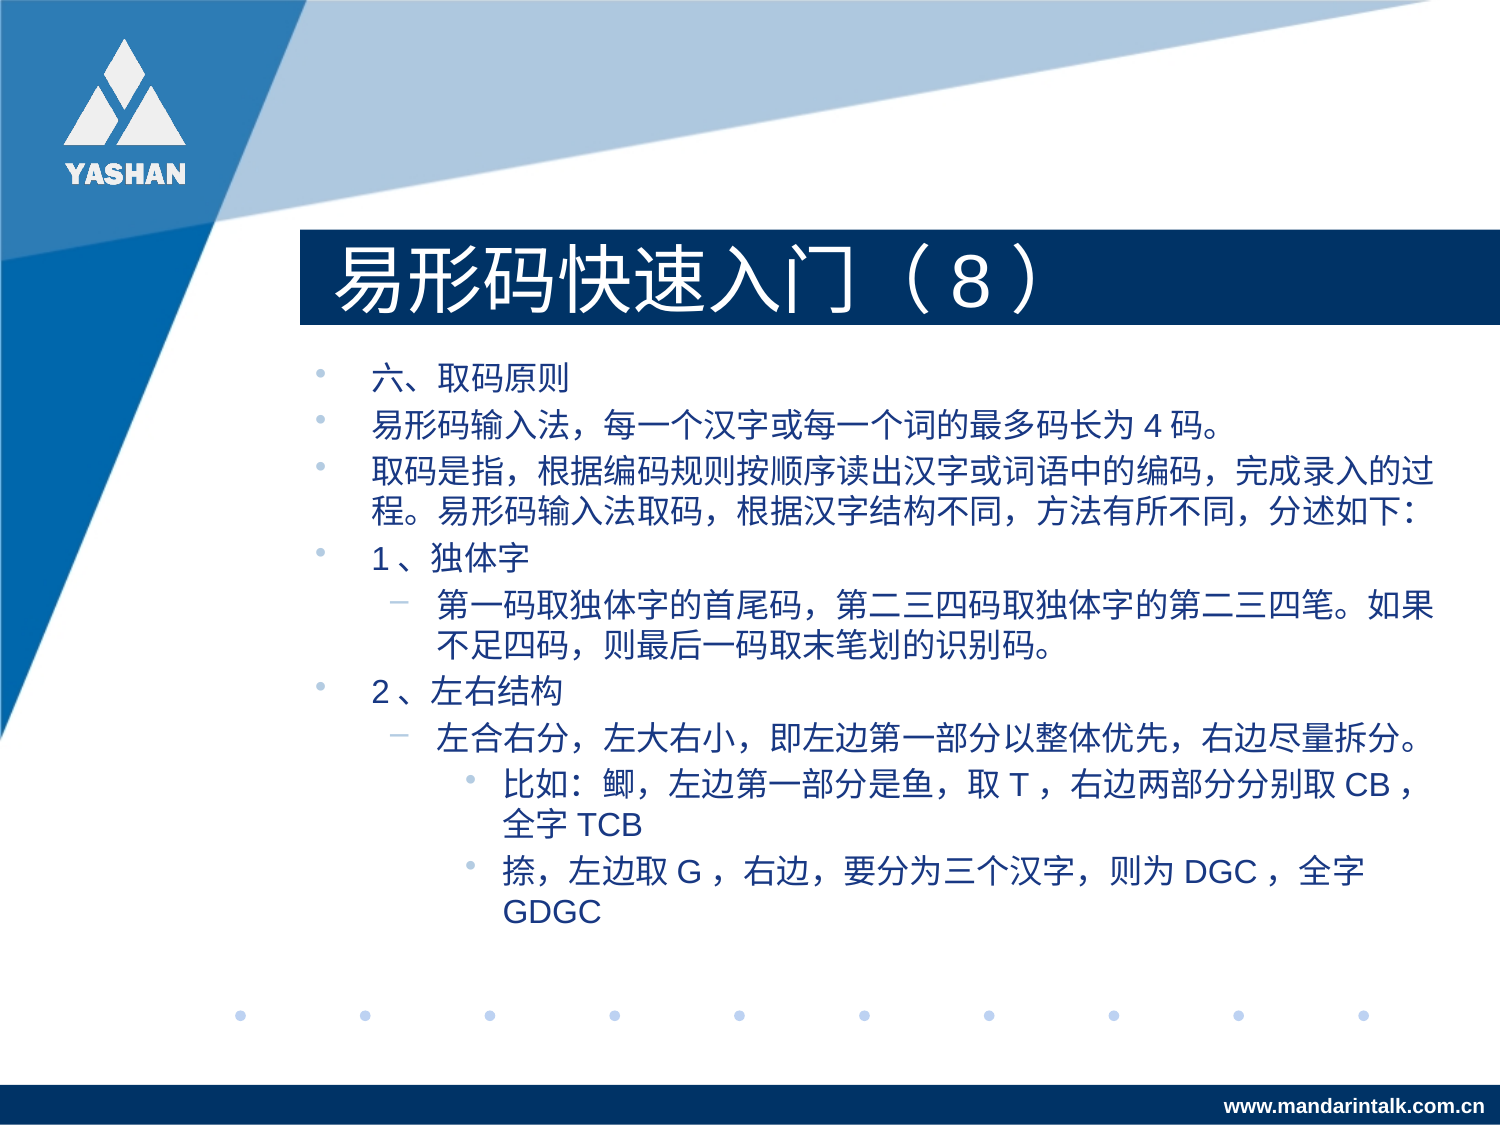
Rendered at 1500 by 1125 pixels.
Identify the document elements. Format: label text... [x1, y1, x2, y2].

list 六、取码原则 易形码输入法，每一个汉字或每一个词的最多码长为4码。 取码是指，根据编码规则按顺序读出汉字或词语中的编码，完成录入的过程。易形码输入法取码，根据汉字结构不同，方法有所不同，分述如下： 1、独体字 第一码取独体字的首尾码，第二三四码取独体字的第二三四笔。如果不足四码，则最后一码取末笔划的识别码。 2、左右结构 左合右分，左大右小，即左边第一部分以整体优先，右边尽量拆分。 比如：鲫，左边第一部分是鱼，取T，右边两部分分别取CB，全字TCB 捺，左边取G，右边，要分为三个汉字，则为DGC，全字GDGC [300, 350, 1475, 1013]
title 易形码快速入门（8） [300, 229, 1500, 325]
picture [0, 0, 1500, 842]
